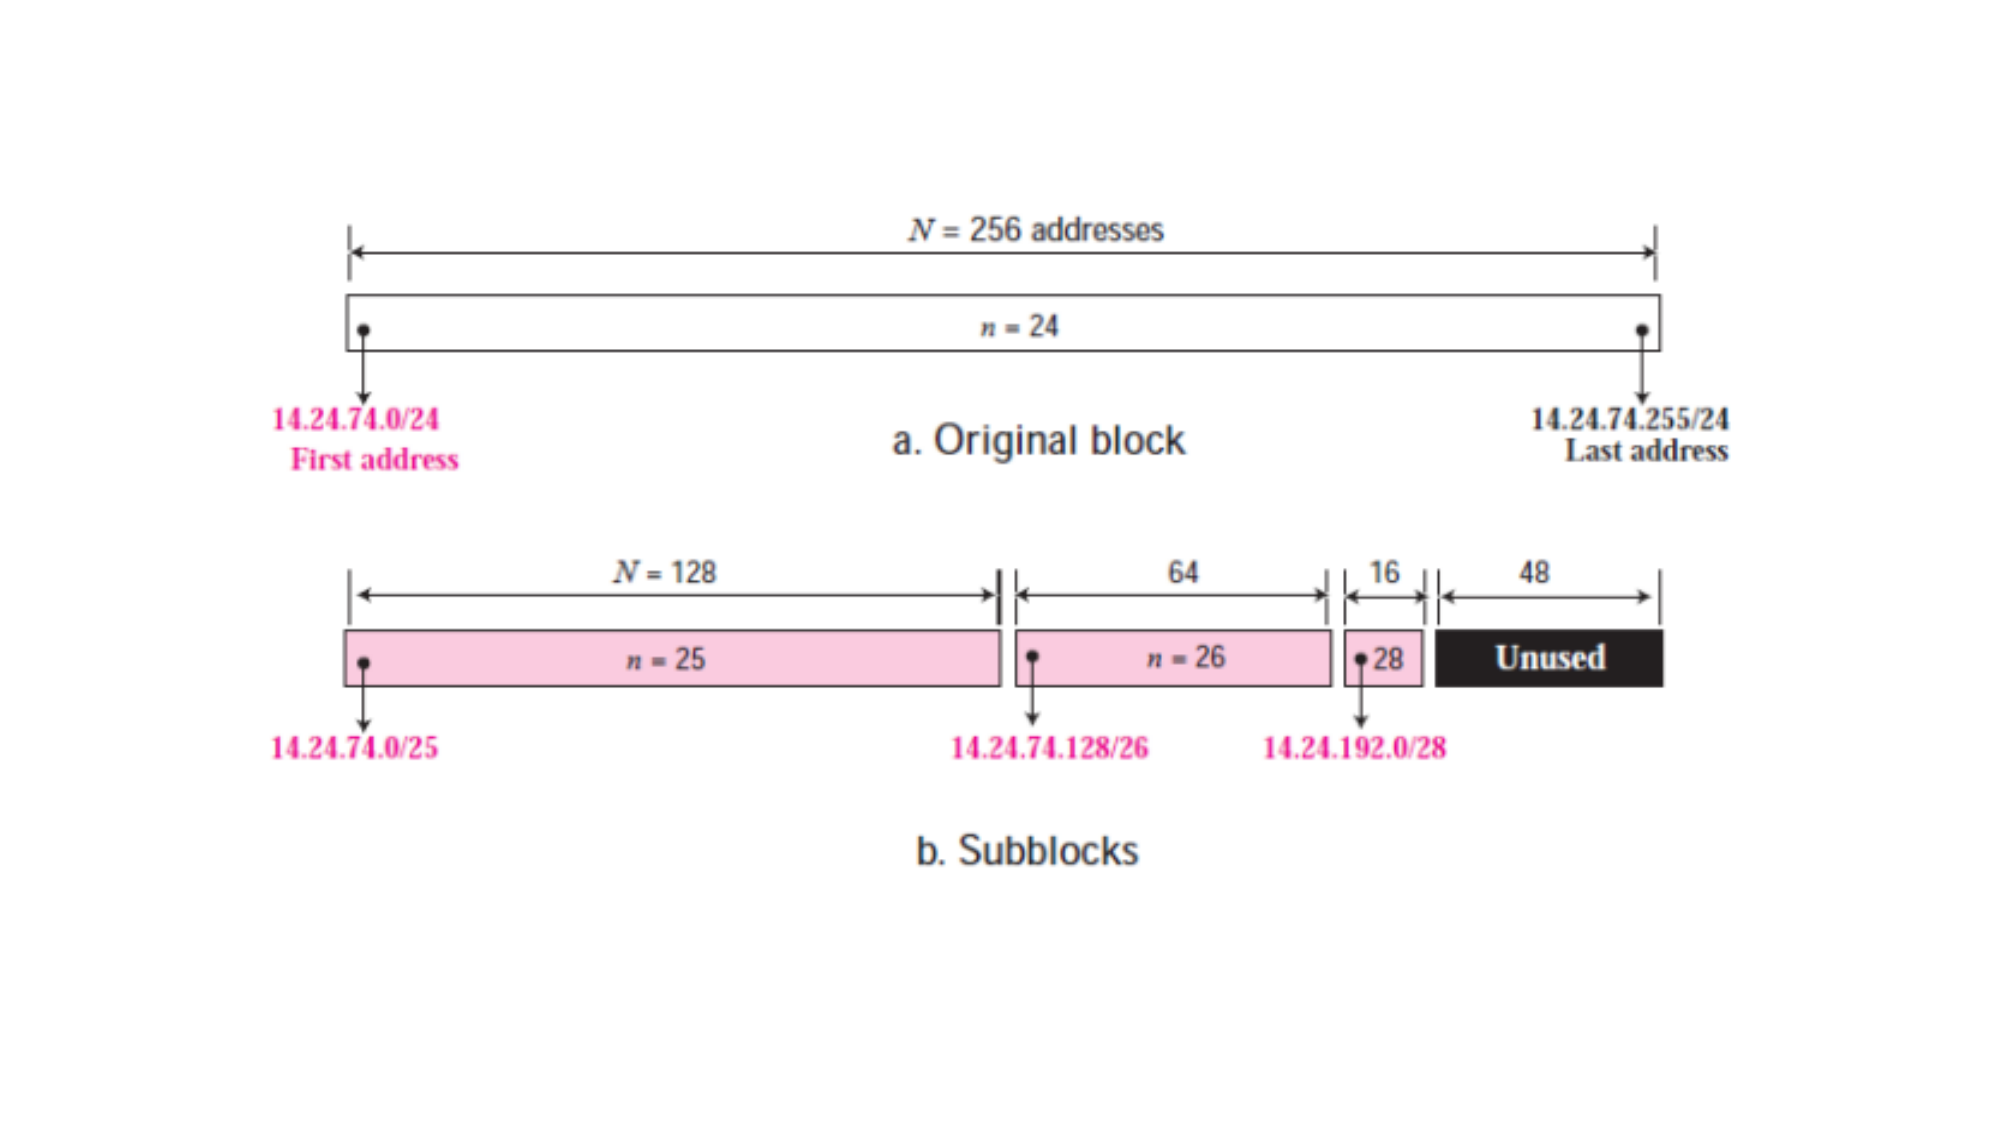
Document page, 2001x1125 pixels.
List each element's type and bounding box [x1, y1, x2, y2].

picture [240, 206, 1743, 893]
